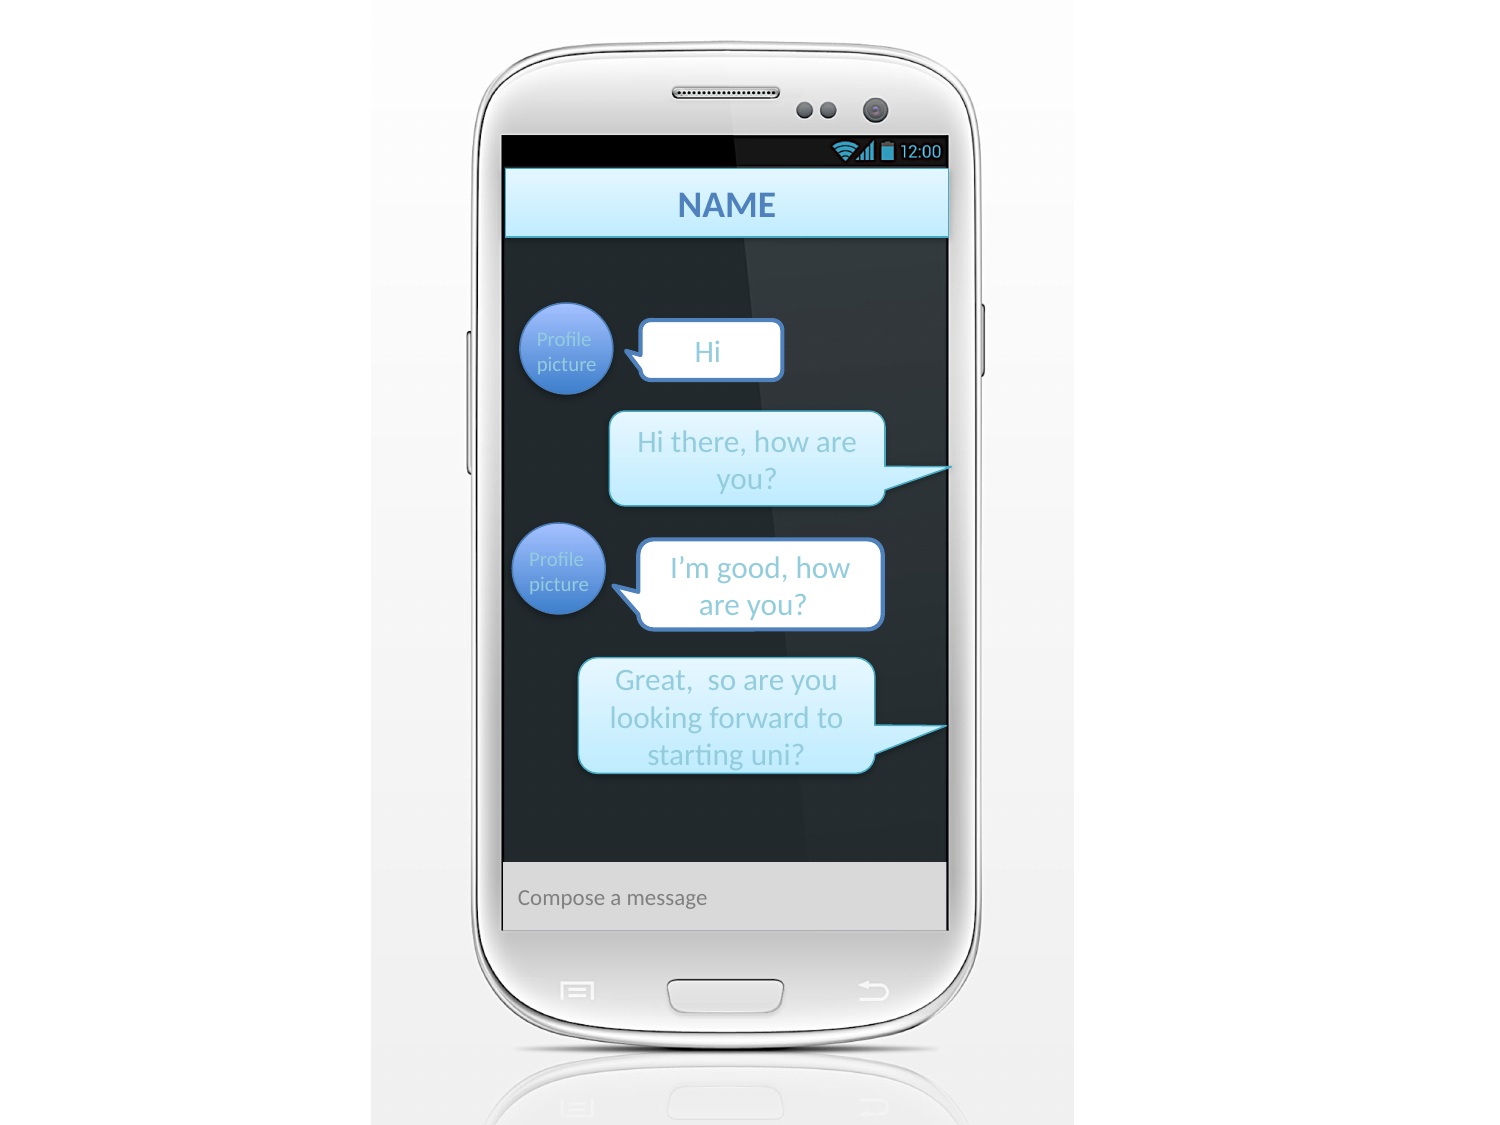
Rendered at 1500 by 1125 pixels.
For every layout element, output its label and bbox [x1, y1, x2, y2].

text_box [370, 0, 1075, 1125]
